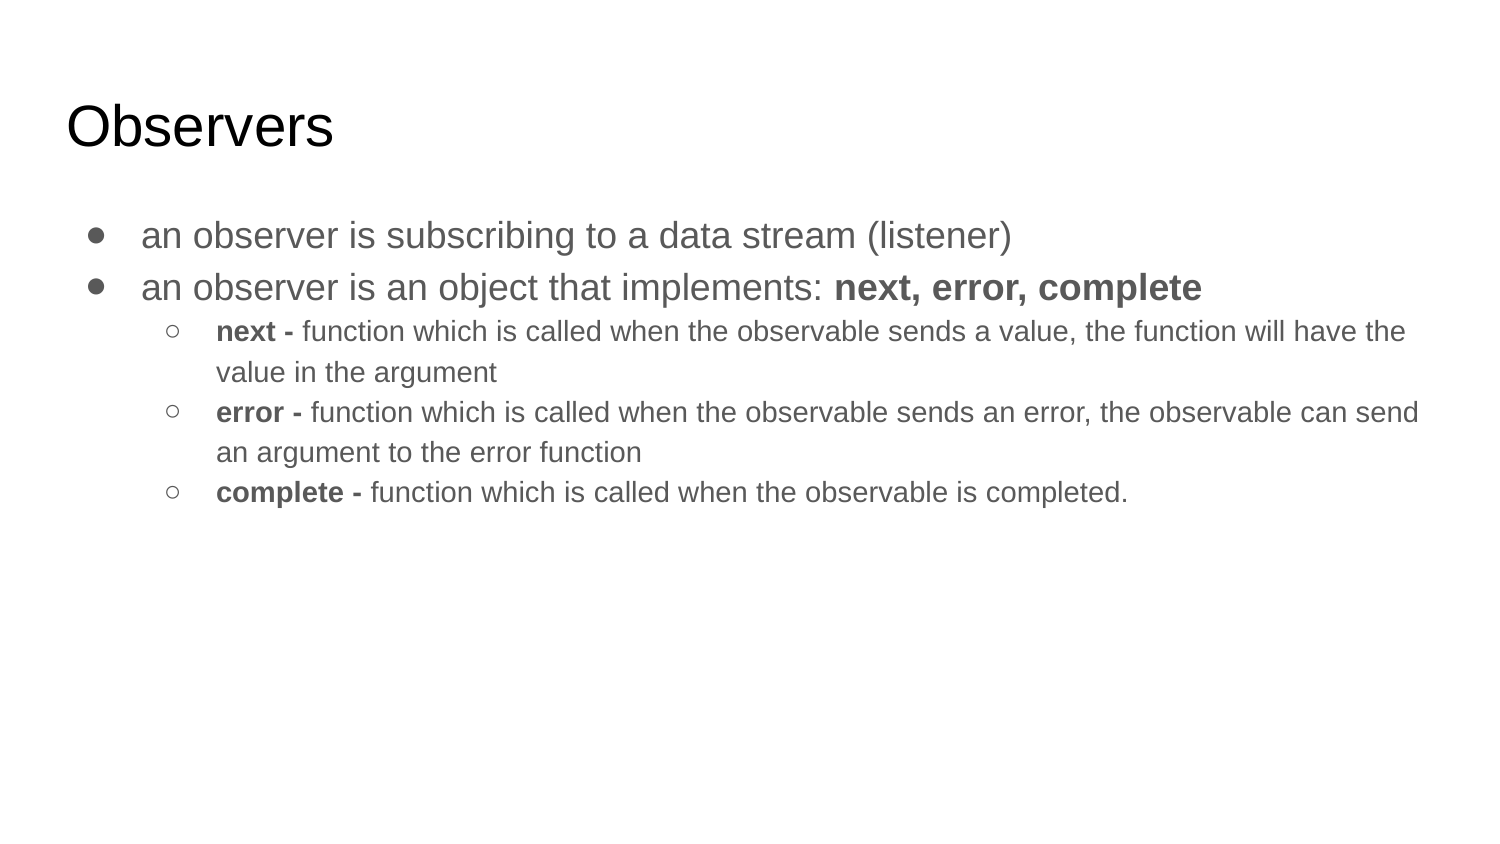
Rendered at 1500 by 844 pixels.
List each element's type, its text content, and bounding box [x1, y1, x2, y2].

list an observer is subscribing to a data stream (listener) an observer is an object that implements: next, error, complete next - function which is called when the observable sends a value, the function will have the value in the argument error - function which is called when the observable sends an error, the observable can send an argument to the error function complete - function which is called when the observable is completed. [51, 189, 1449, 750]
title Observers [51, 72, 1449, 167]
